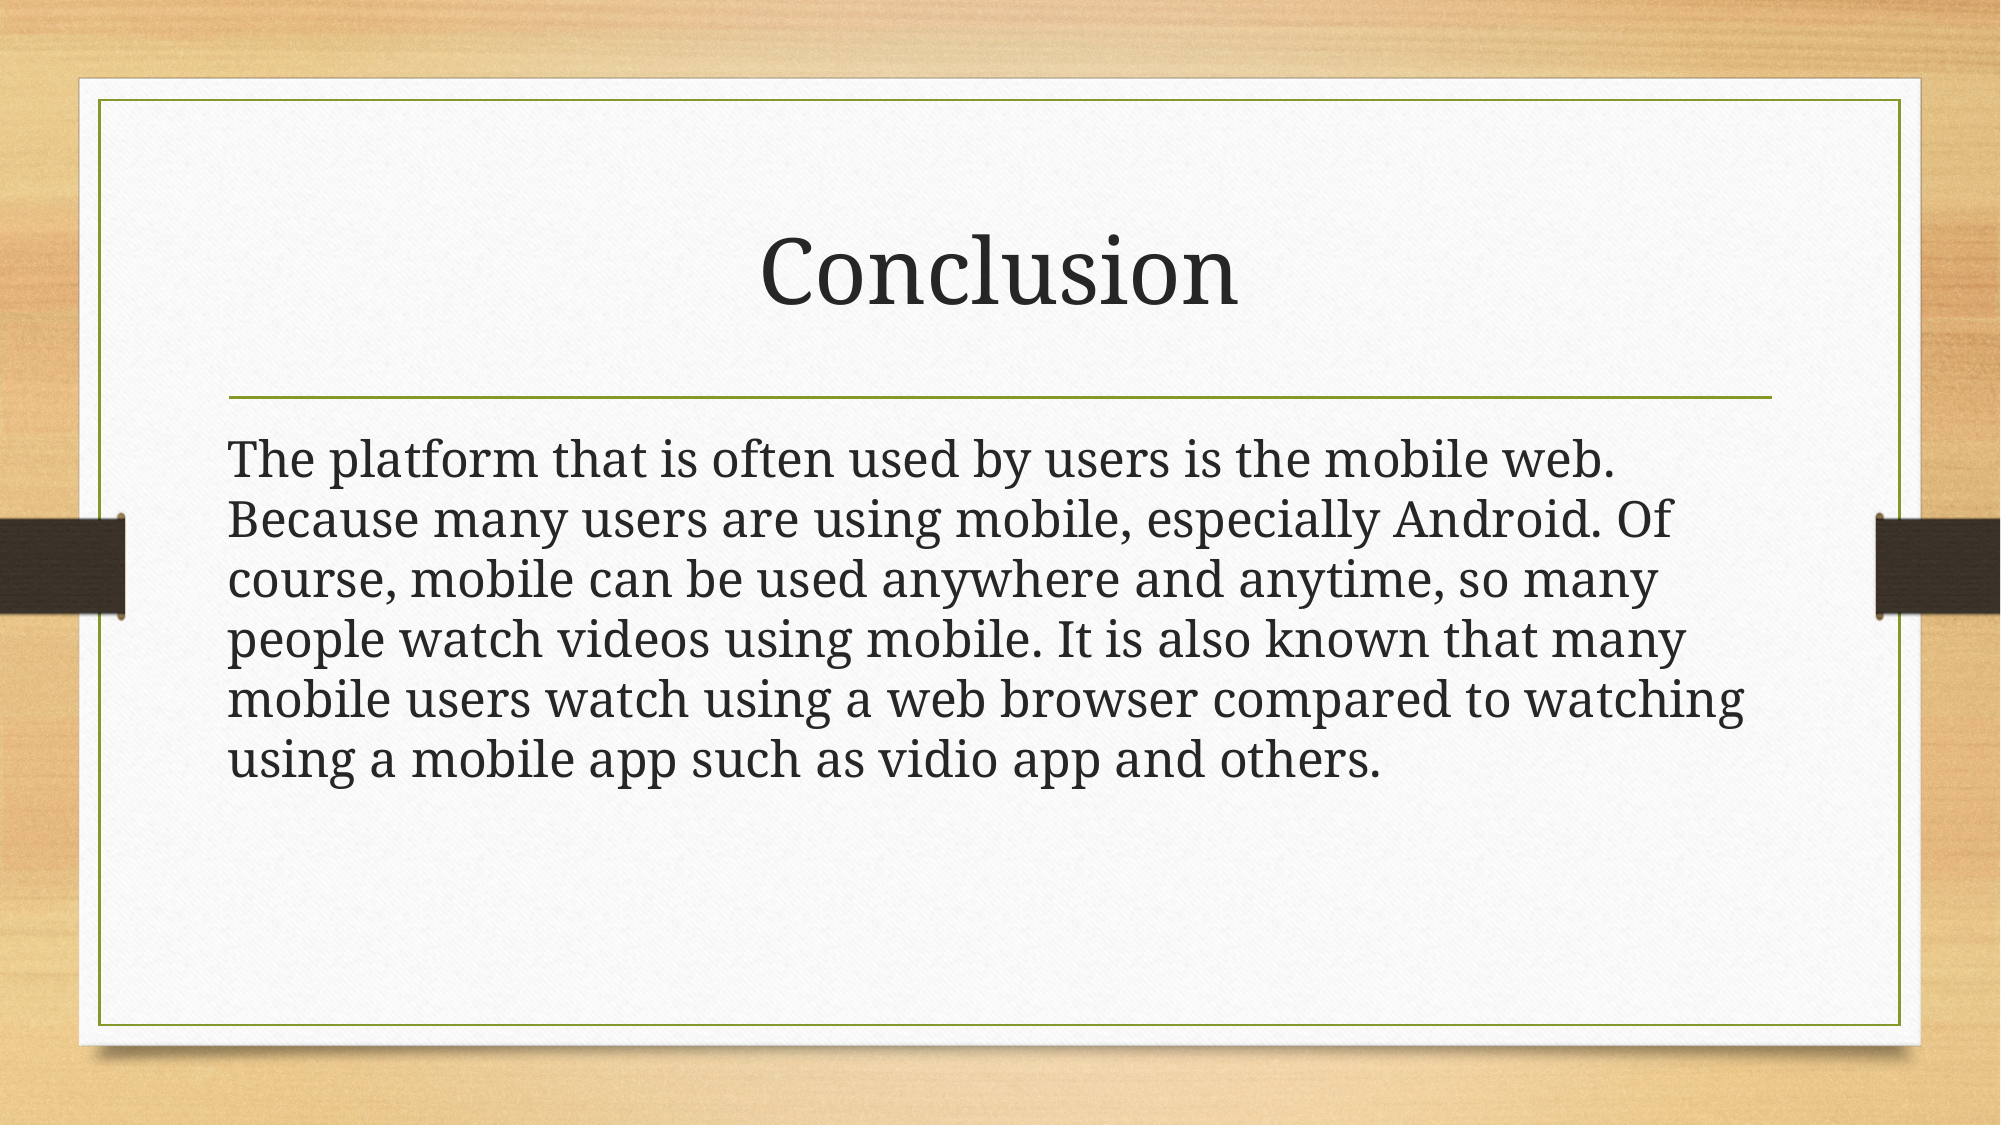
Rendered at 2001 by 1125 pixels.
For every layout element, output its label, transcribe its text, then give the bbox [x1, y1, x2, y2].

picture [0, 0, 2001, 1125]
title Conclusion [212, 161, 1788, 375]
list The platform that is often used by users is the mobile web. Because many users are using mobile, especially Android. Of course, mobile can be used anywhere and anytime, so many people watch videos using mobile. It is also known that many mobile users watch using a web browser compared to watching using a mobile app such as vidio app and others. [212, 419, 1788, 964]
